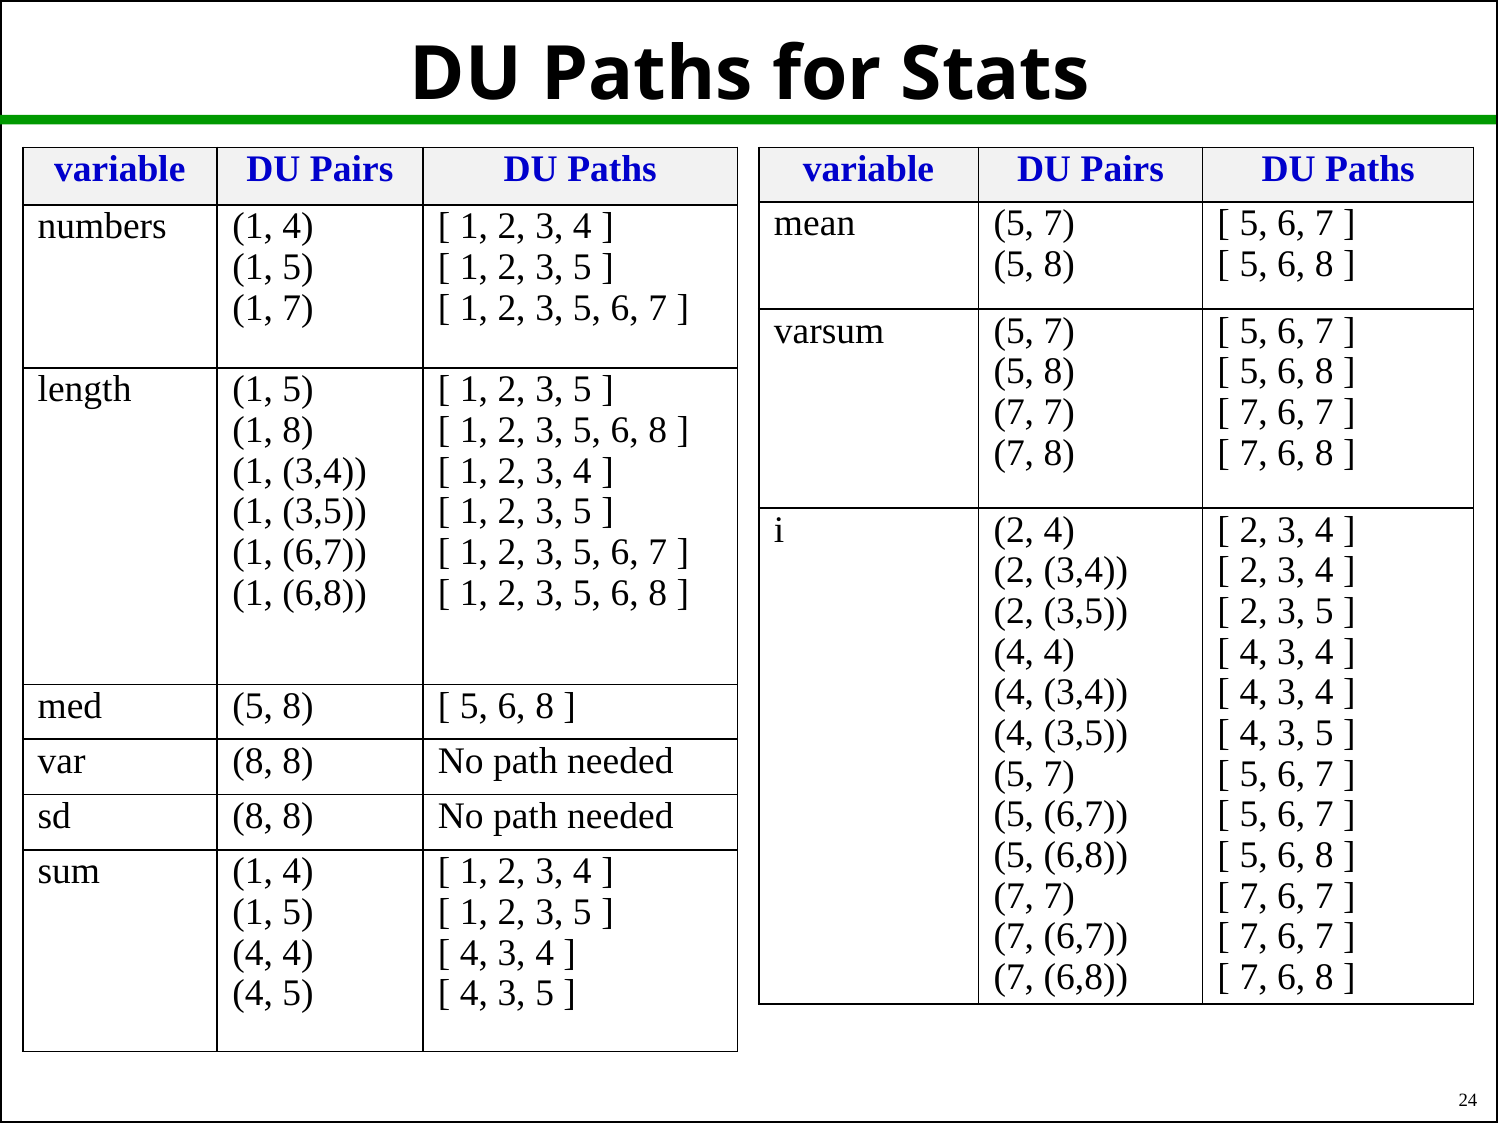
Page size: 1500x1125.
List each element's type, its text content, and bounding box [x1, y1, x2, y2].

table_cell i [760, 509, 978, 1003]
table_cell [ 5, 6, 7 ] [ 5, 6, 8 ] [ 7, 6, 7 ] [ 7, 6, 8 ] [1203, 310, 1473, 507]
table_cell (5, 7) (5, 8) (7, 7) (7, 8) [979, 310, 1202, 507]
table_cell No path needed [424, 740, 737, 794]
slide_number 24 [1179, 1074, 1493, 1119]
table_cell mean [760, 203, 978, 308]
table_header DU Paths [424, 148, 737, 204]
table_cell var [24, 740, 216, 794]
table_header DU Paths [1203, 148, 1473, 201]
table_cell med [24, 685, 216, 738]
table_cell (8, 8) [218, 740, 422, 794]
table_cell numbers [24, 206, 216, 367]
table_cell No path needed [424, 795, 737, 849]
table_cell [ 1, 2, 3, 4 ] [ 1, 2, 3, 5 ] [ 4, 3, 4 ] [ 4, 3, 5 ] [424, 851, 737, 1051]
table_cell (5, 8) [218, 685, 422, 738]
table_header variable [760, 148, 978, 201]
table_cell [ 2, 3, 4 ] [ 2, 3, 4 ] [ 2, 3, 5 ] [ 4, 3, 4 ] [ 4, 3, 4 ] [ 4, 3, 5 ] [ 5, 6, 7 ] [ 5, 6, 7 ] [ 5, 6, 8 ] [ 7, 6, 7 ] [ 7, 6, 7 ] [ 7, 6, 8 ] [1203, 509, 1473, 1003]
title DU Paths for Stats [112, 15, 1388, 135]
table_cell sd [24, 795, 216, 849]
table_header variable [24, 148, 216, 204]
table_cell [ 5, 6, 7 ] [ 5, 6, 8 ] [1203, 203, 1473, 308]
table_cell (1, 4) (1, 5) (1, 7) [218, 206, 422, 367]
table_cell length [24, 369, 216, 684]
table_cell (1, 5) (1, 8) (1, (3,4)) (1, (3,5)) (1, (6,7)) (1, (6,8)) [218, 369, 422, 684]
table_cell (8, 8) [218, 795, 422, 849]
table_cell sum [24, 851, 216, 1051]
table_cell [ 1, 2, 3, 5 ] [ 1, 2, 3, 5, 6, 8 ] [ 1, 2, 3, 4 ] [ 1, 2, 3, 5 ] [ 1, 2, 3, 5, 6, 7 ] [ 1, 2, 3, 5, 6, 8 ] [424, 369, 737, 684]
table_header DU Pairs [218, 148, 422, 204]
table_header DU Pairs [979, 148, 1202, 201]
table_cell (1, 4) (1, 5) (4, 4) (4, 5) [218, 851, 422, 1051]
table_cell varsum [760, 310, 978, 507]
table_cell (5, 7) (5, 8) [979, 203, 1202, 308]
table_cell (2, 4) (2, (3,4)) (2, (3,5)) (4, 4) (4, (3,4)) (4, (3,5)) (5, 7) (5, (6,7)) (5, (6,8)) (7, 7) (7, (6,7)) (7, (6,8)) [979, 509, 1202, 1003]
table_cell [ 5, 6, 8 ] [424, 685, 737, 738]
table_cell [ 1, 2, 3, 4 ] [ 1, 2, 3, 5 ] [ 1, 2, 3, 5, 6, 7 ] [424, 206, 737, 367]
